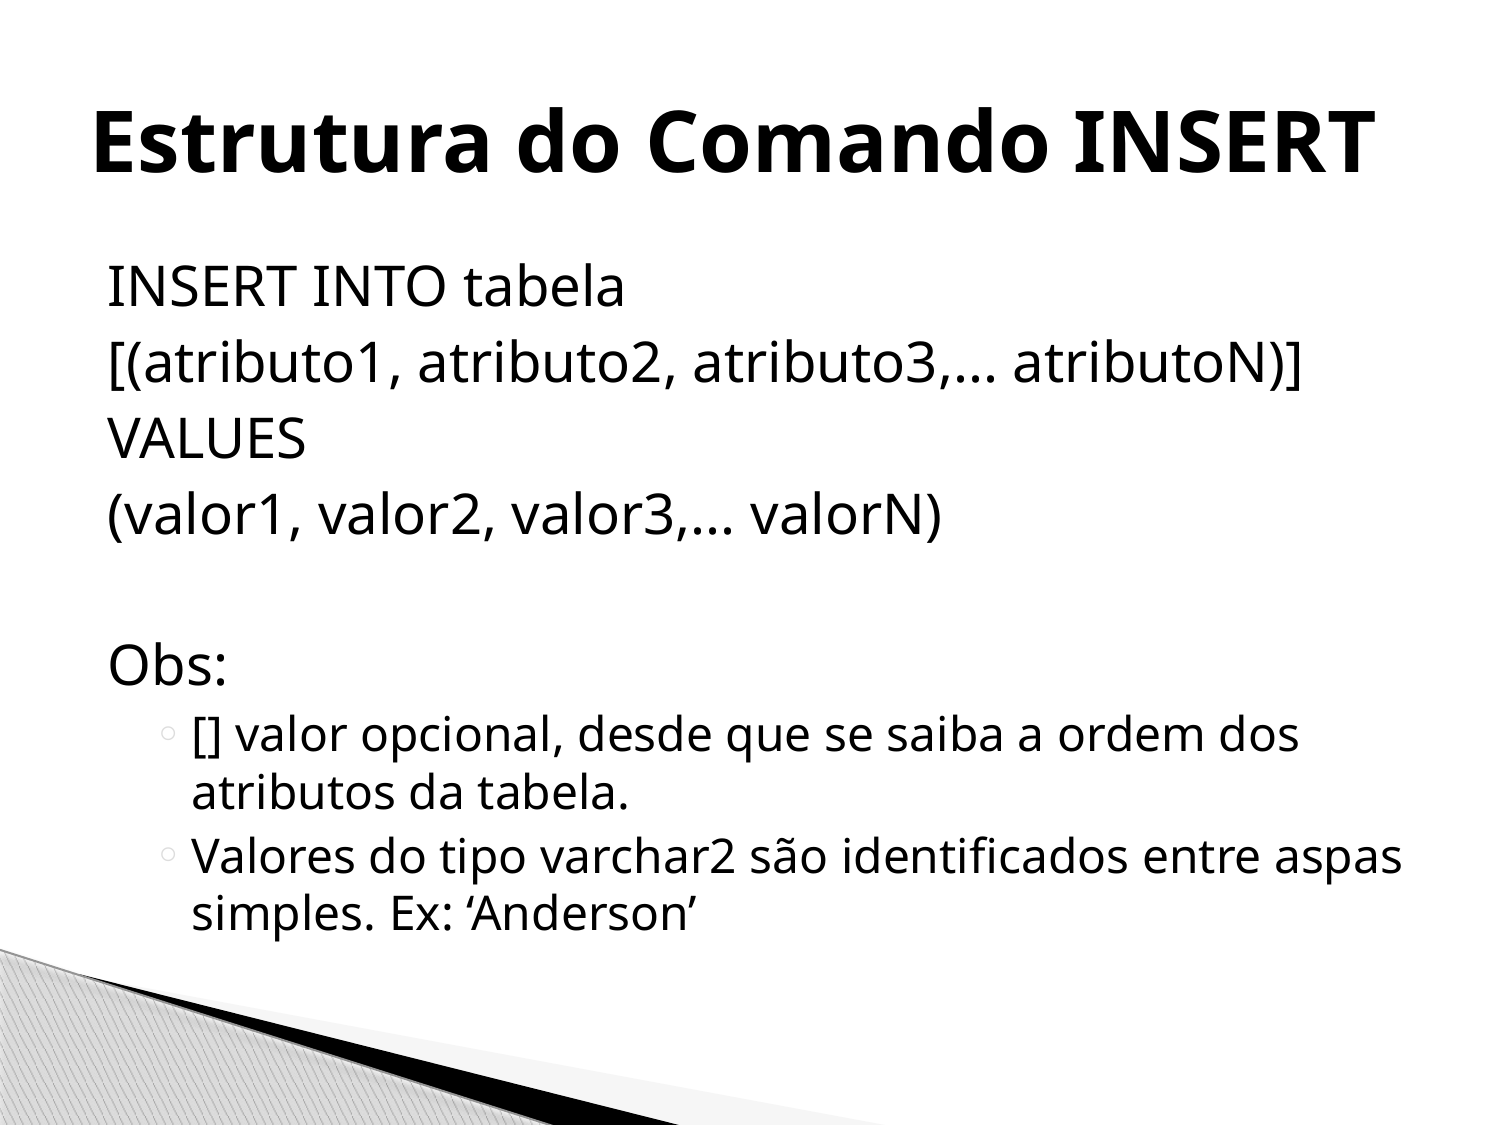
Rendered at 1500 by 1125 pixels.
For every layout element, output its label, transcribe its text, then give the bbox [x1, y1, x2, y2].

title Estrutura do Comando INSERT [75, 45, 1425, 233]
list INSERT INTO tabela [(atributo1, atributo2, atributo3,... atributoN)] VALUES (valor1, valor2, valor3,... valorN) Obs: [] valor opcional, desde que se saiba a ordem dos atributos da tabela. Valores do tipo varchar2 são identificados entre aspas simples. Ex: ‘Anderson’ [75, 243, 1425, 986]
